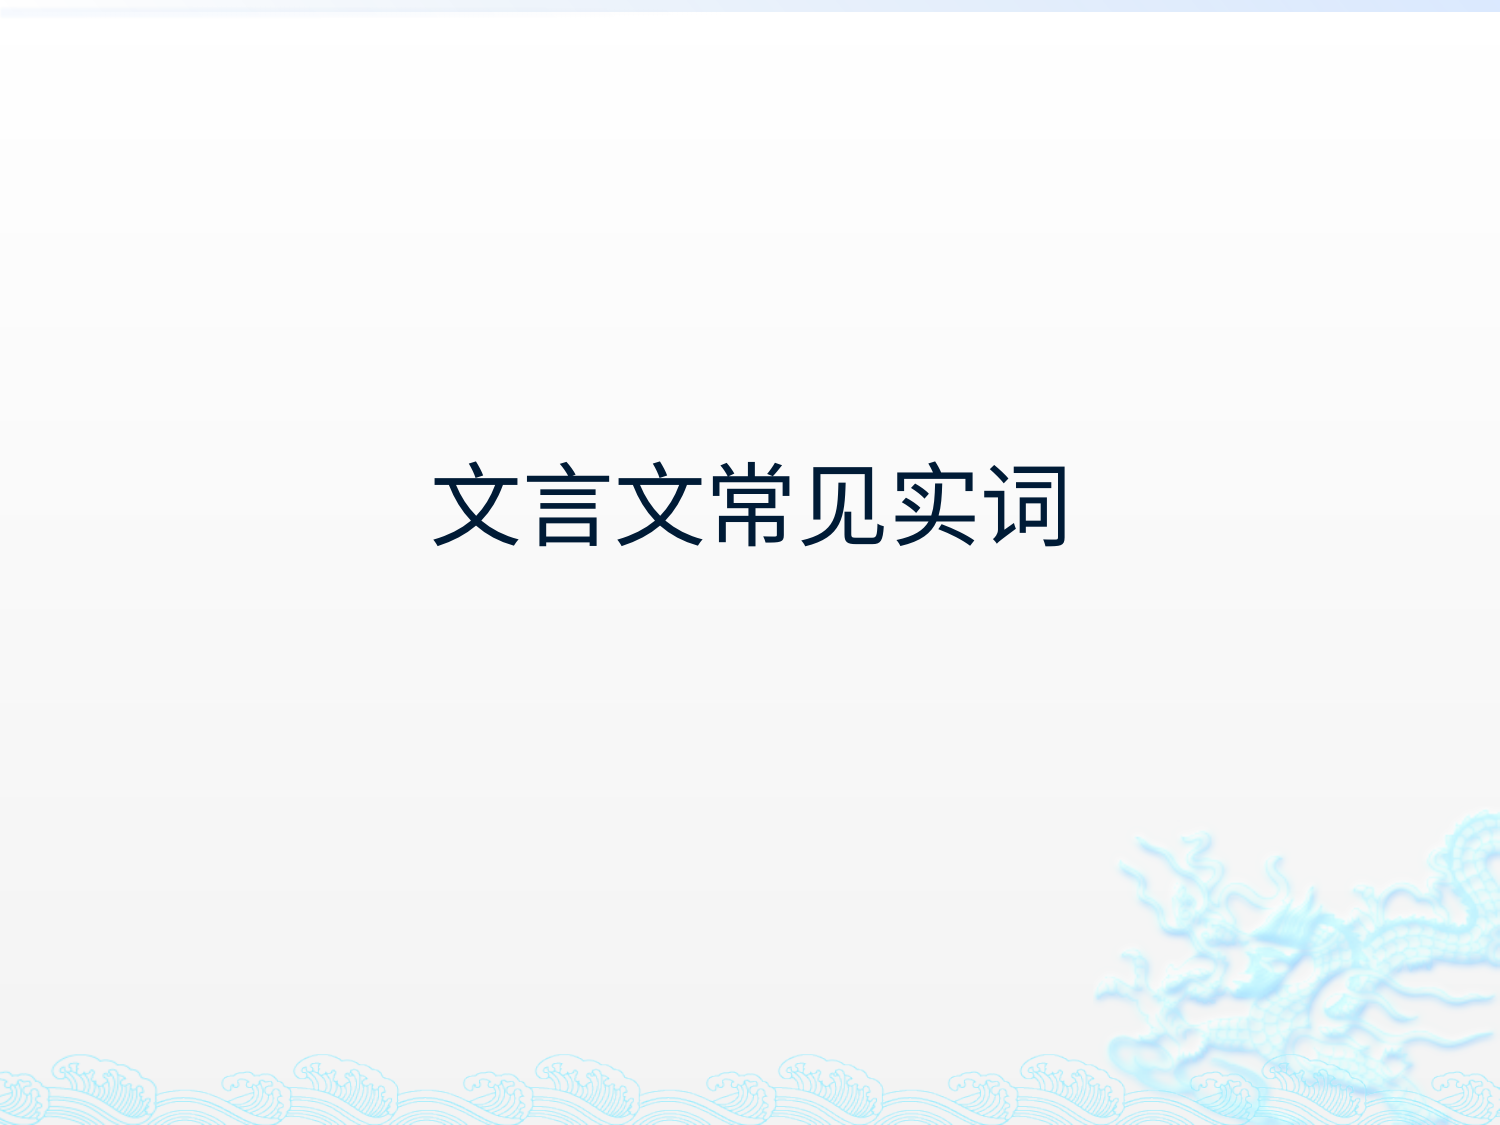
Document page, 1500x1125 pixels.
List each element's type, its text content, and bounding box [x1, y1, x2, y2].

title 文言文常见实词 [76, 408, 1427, 597]
